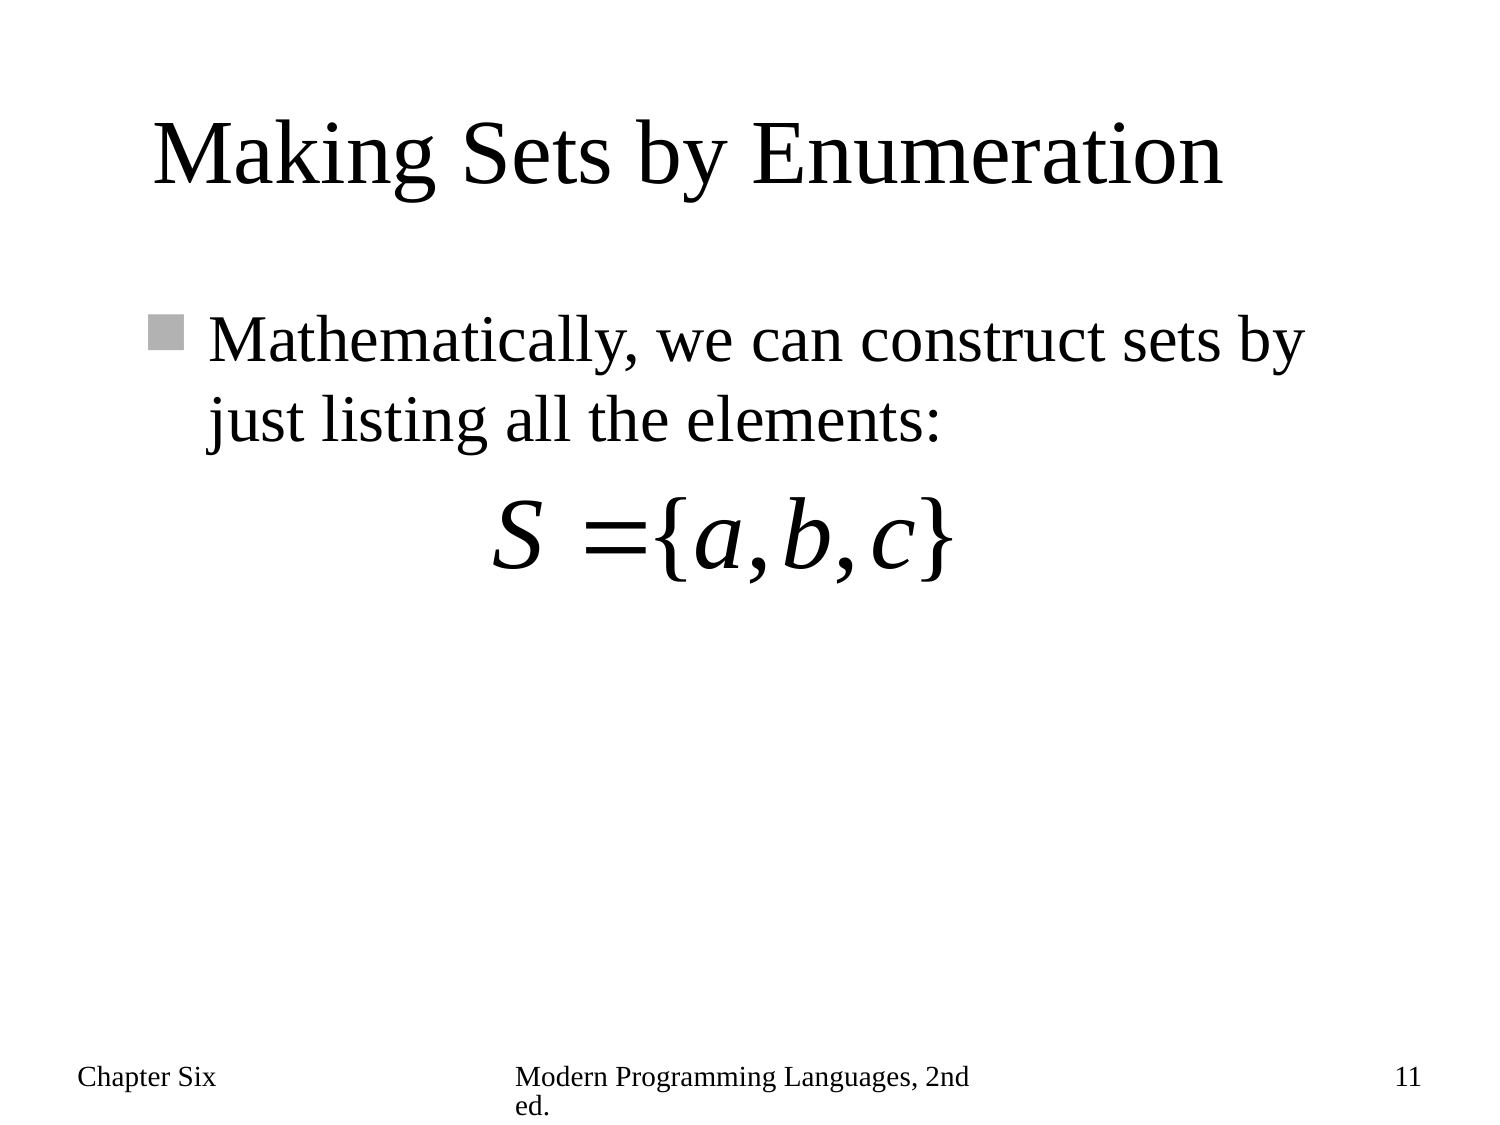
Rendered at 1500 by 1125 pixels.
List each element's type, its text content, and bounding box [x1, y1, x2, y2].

footer Modern Programming Languages, 2nd ed. [499, 1036, 1001, 1113]
slide_number 11 [1124, 1036, 1438, 1113]
title Making Sets by Enumeration [137, 56, 1413, 238]
slide_number Chapter Six [62, 1036, 401, 1113]
list Mathematically, we can construct sets by just listing all the elements: [137, 287, 1413, 963]
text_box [474, 474, 974, 612]
